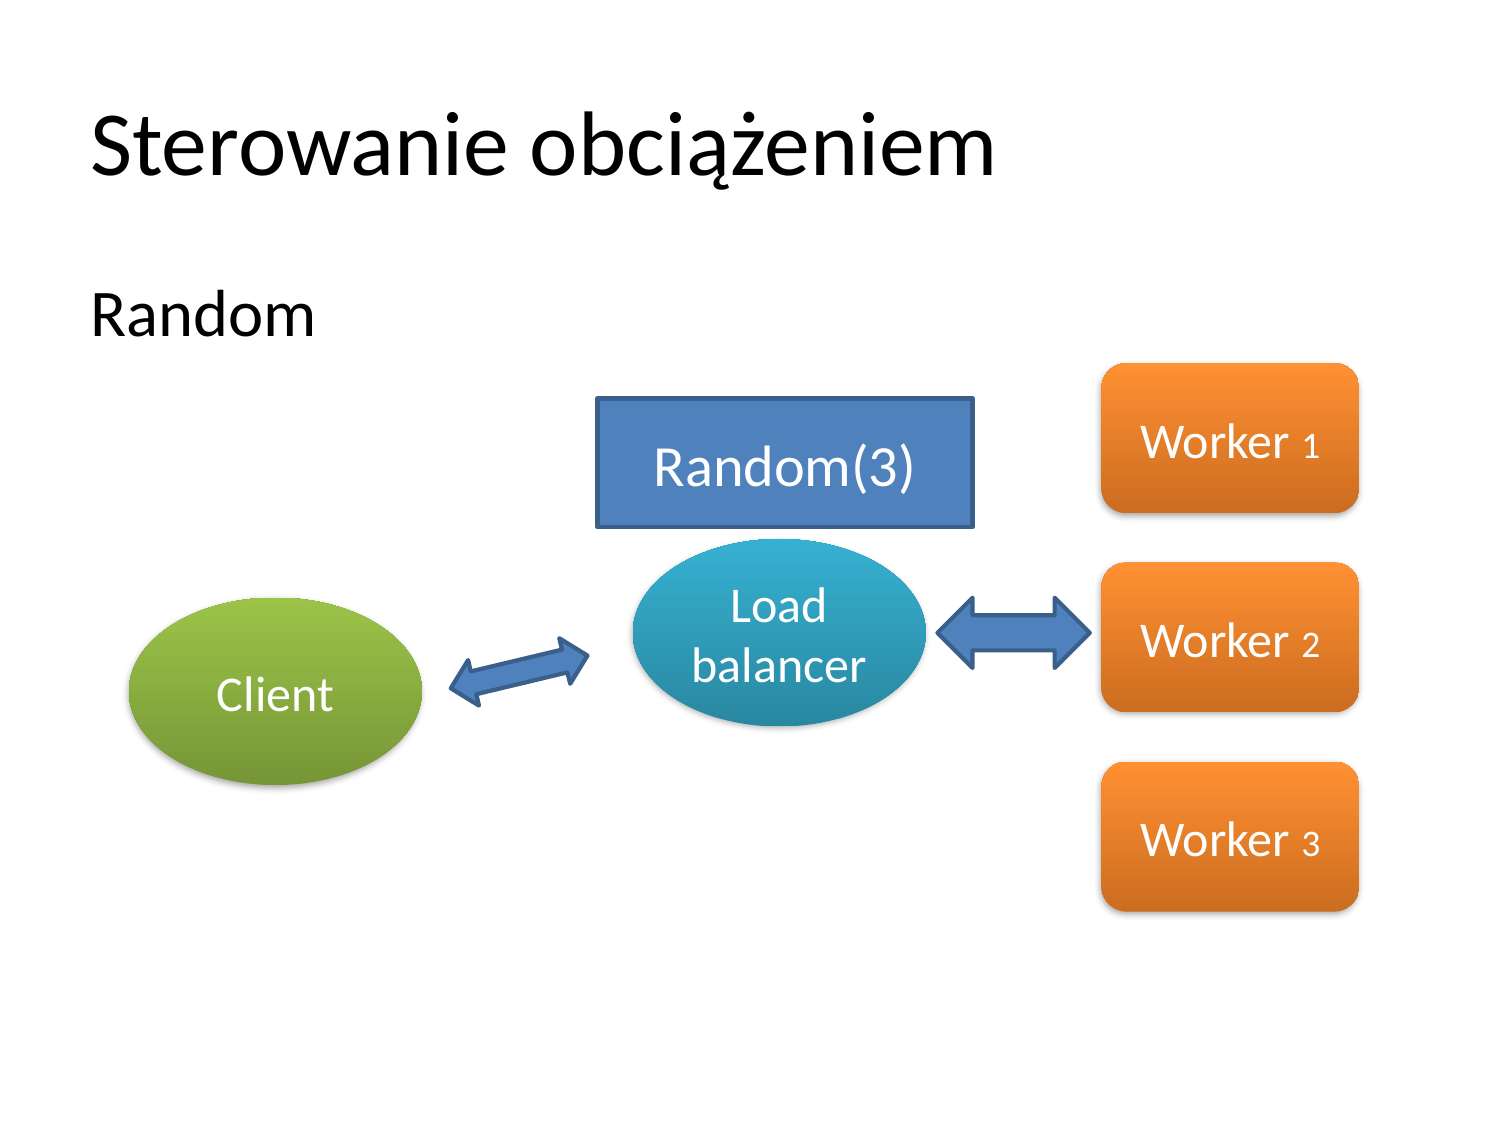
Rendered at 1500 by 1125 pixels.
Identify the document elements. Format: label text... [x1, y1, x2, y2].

text_box Worker 3 [1101, 761, 1360, 912]
text_box [448, 636, 590, 708]
text_box Client [128, 597, 422, 786]
title Sterowanie obciążeniem [75, 45, 1425, 233]
text_box Load balancer [632, 538, 926, 727]
text_box [935, 595, 1092, 670]
text_box Worker 2 [1101, 562, 1360, 713]
text_box Worker 1 [1101, 363, 1360, 514]
text_box Random(3) [595, 396, 975, 529]
list Random [75, 262, 1425, 1005]
